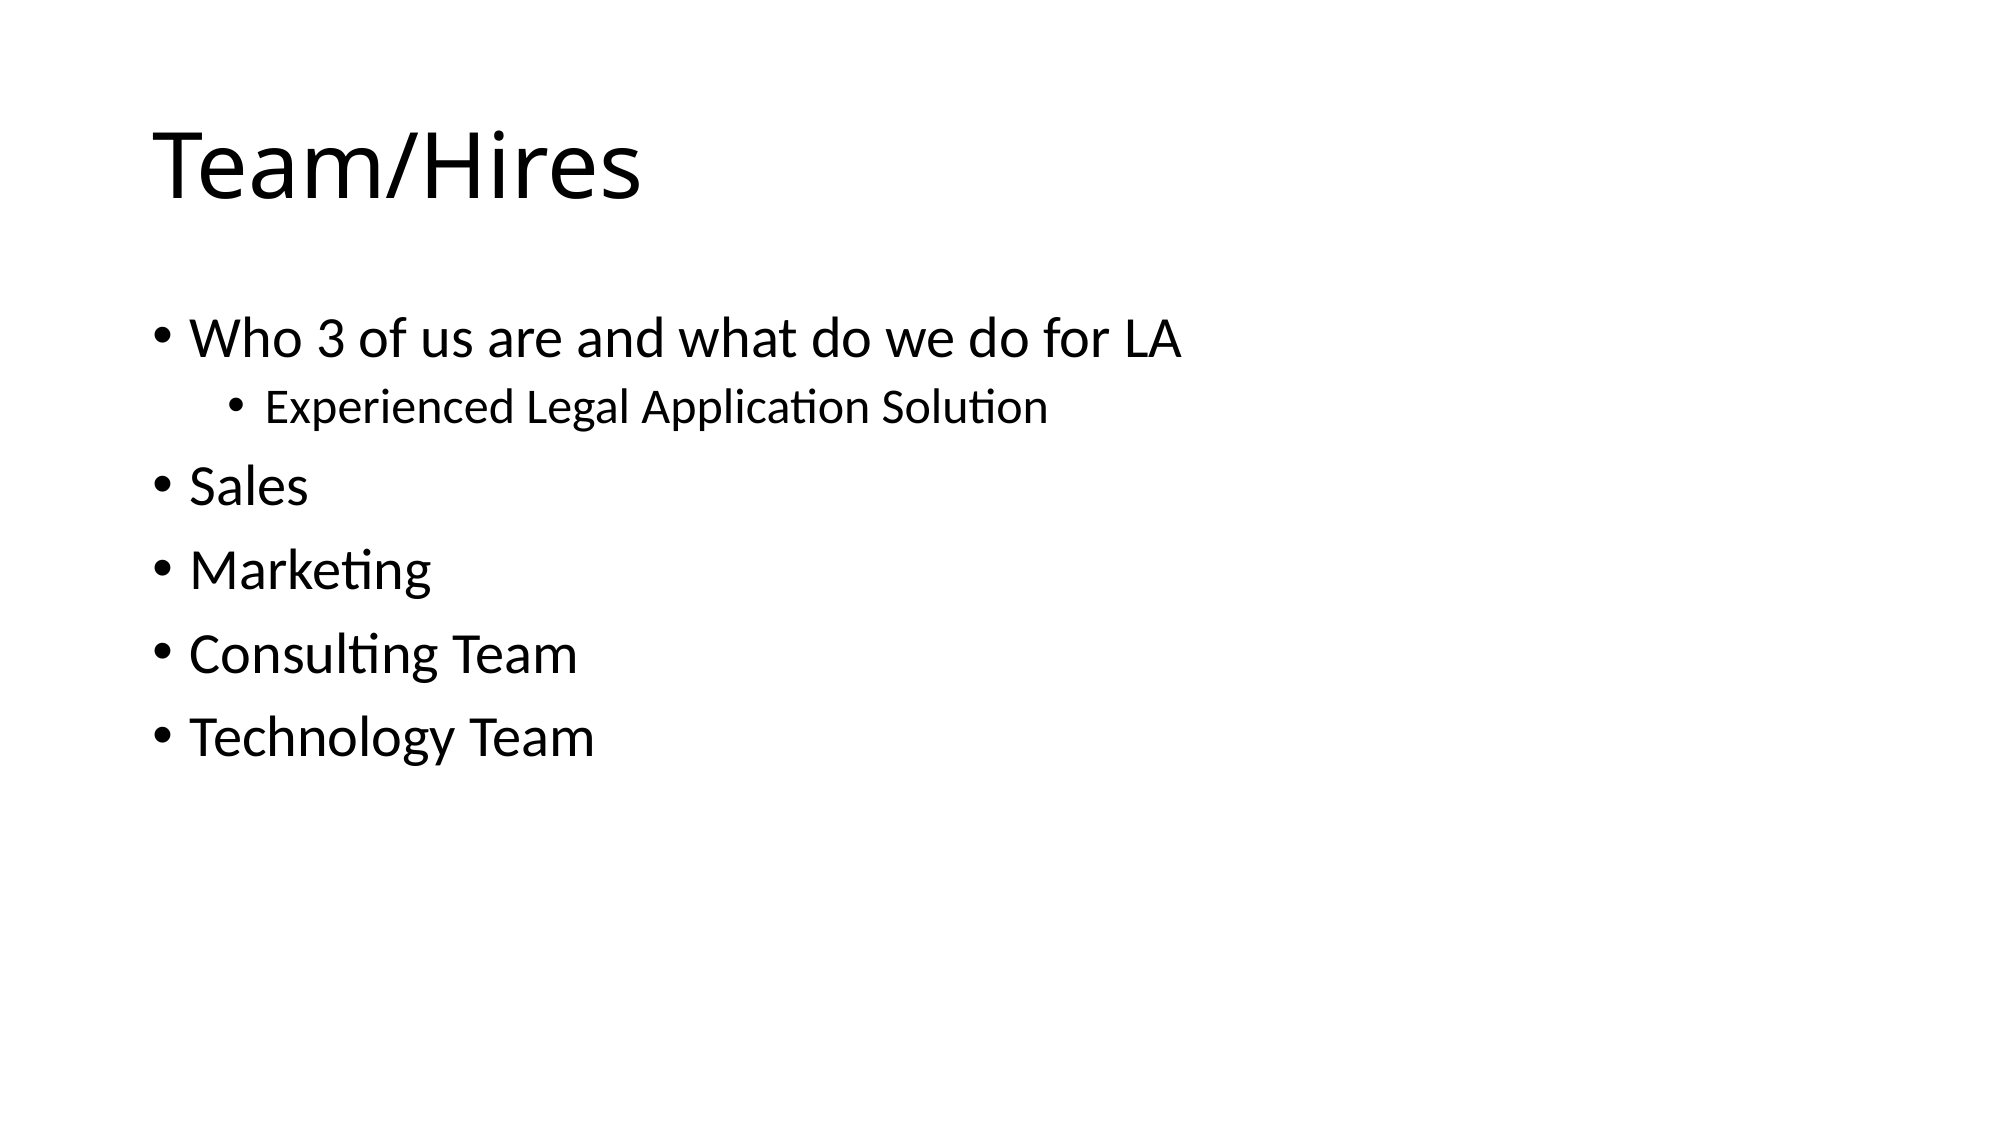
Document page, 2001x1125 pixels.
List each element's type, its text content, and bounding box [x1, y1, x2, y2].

list Who 3 of us are and what do we do for LA Experienced Legal Application Solution Sales Marketing Consulting Team Technology Team [137, 299, 1863, 1014]
title Team/Hires [137, 59, 1863, 278]
